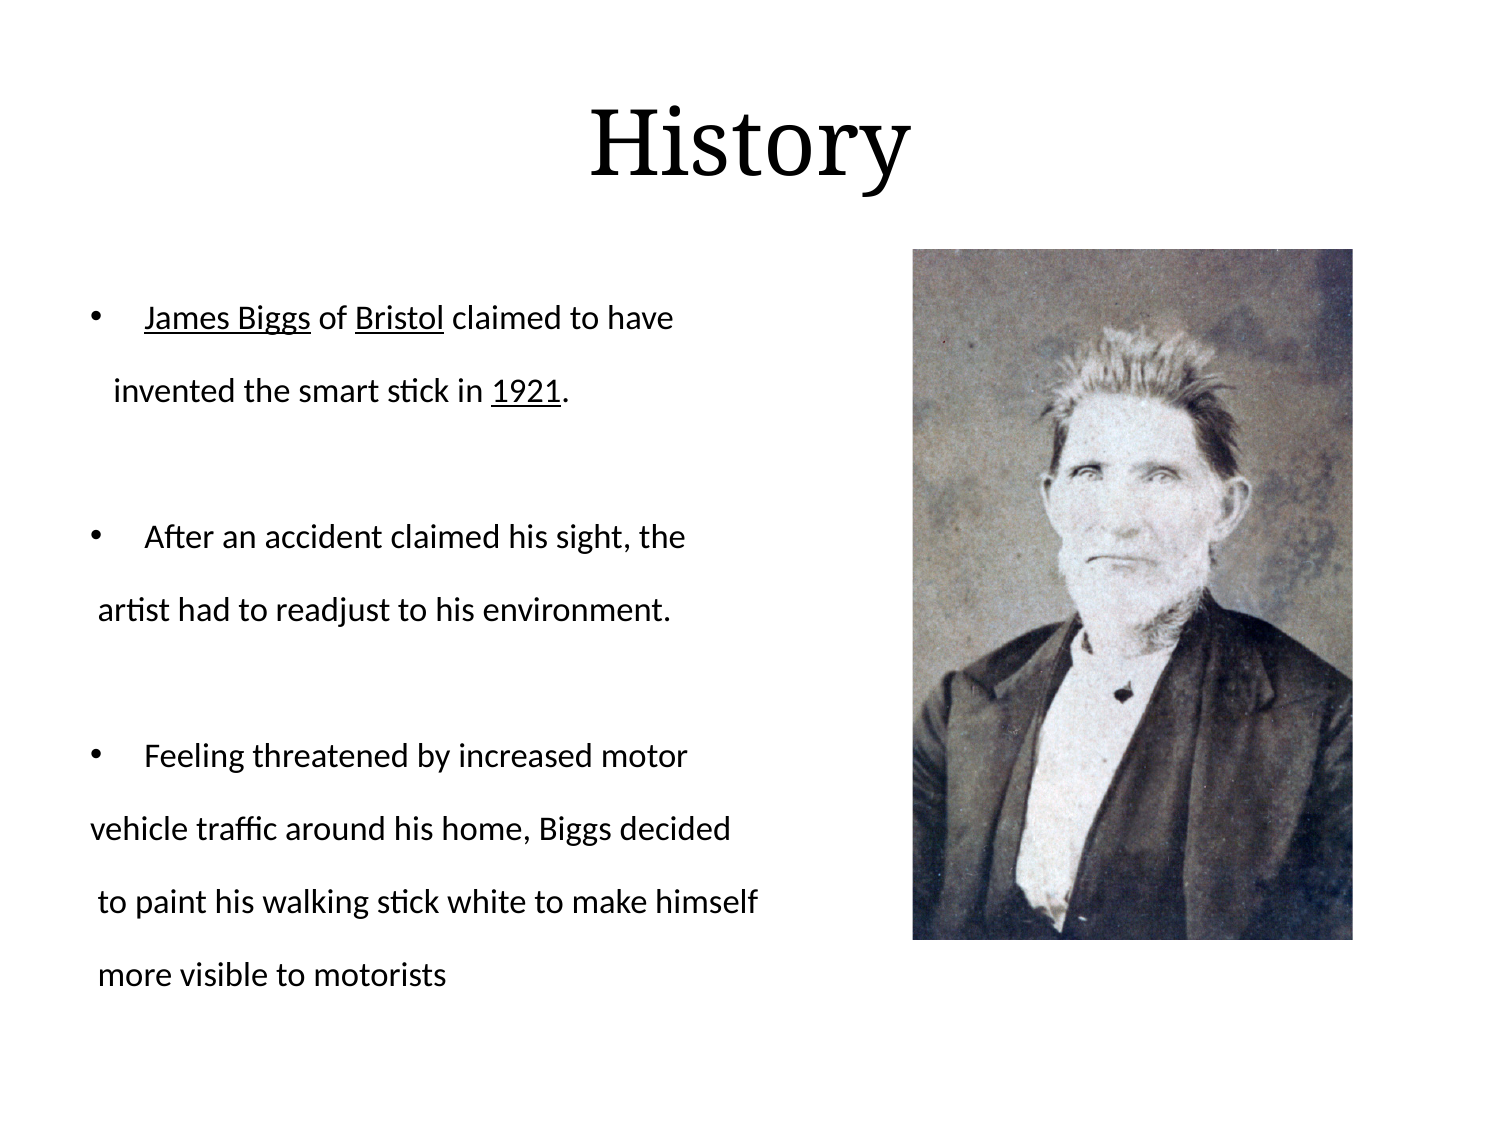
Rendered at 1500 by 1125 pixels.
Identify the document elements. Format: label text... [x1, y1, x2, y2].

title History [75, 45, 1425, 233]
picture [911, 249, 1354, 941]
list James Biggs of Bristol claimed to have invented the smart stick in 1921. After an accident claimed his sight, the artist had to readjust to his environment. Feeling threatened by increased motor vehicle traffic around his home, Biggs decided to paint his walking stick white to make himself more visible to motorists [75, 262, 1425, 1005]
